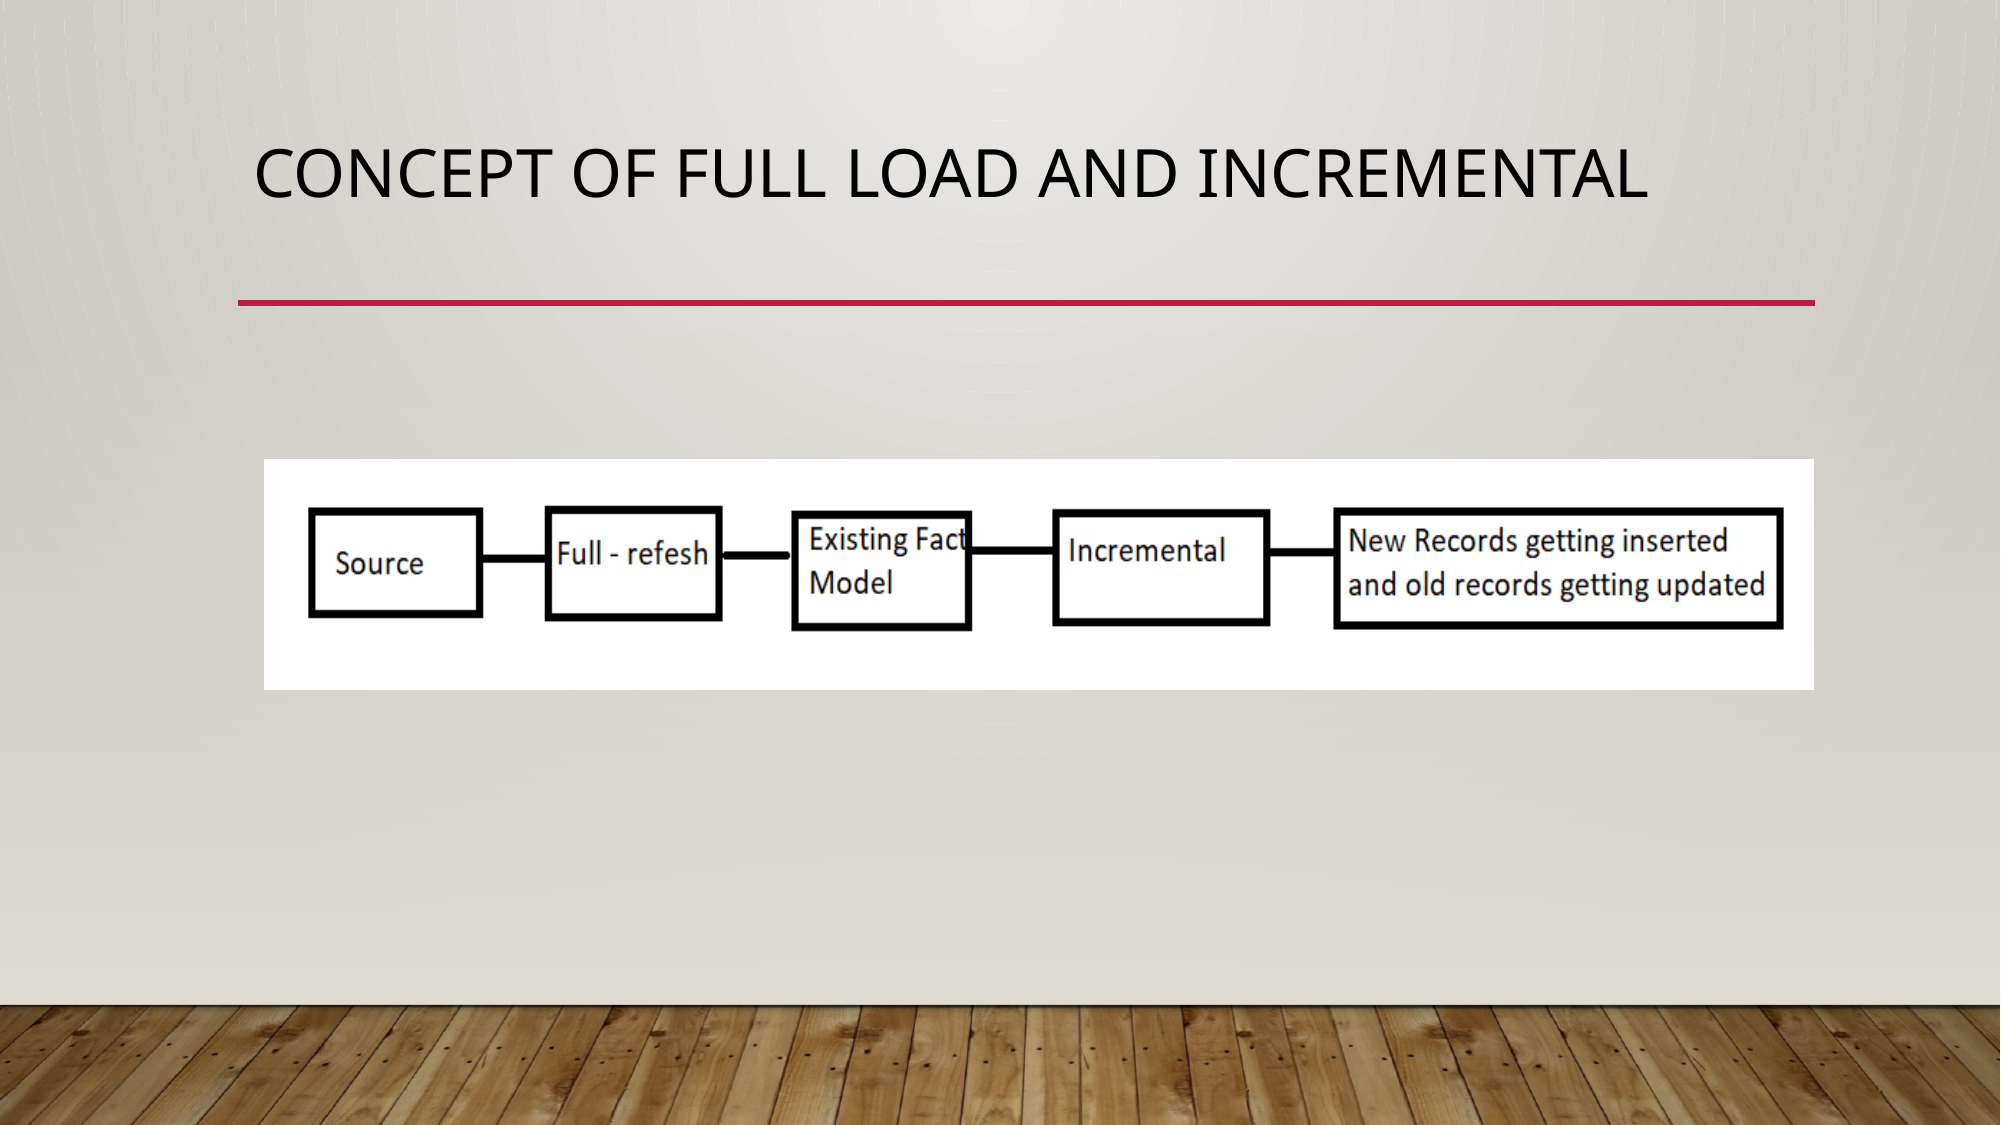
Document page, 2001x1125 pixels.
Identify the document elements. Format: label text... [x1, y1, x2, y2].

picture [0, 1005, 2000, 1125]
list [264, 459, 1814, 690]
title Concept of full load and incremental [238, 131, 1814, 305]
